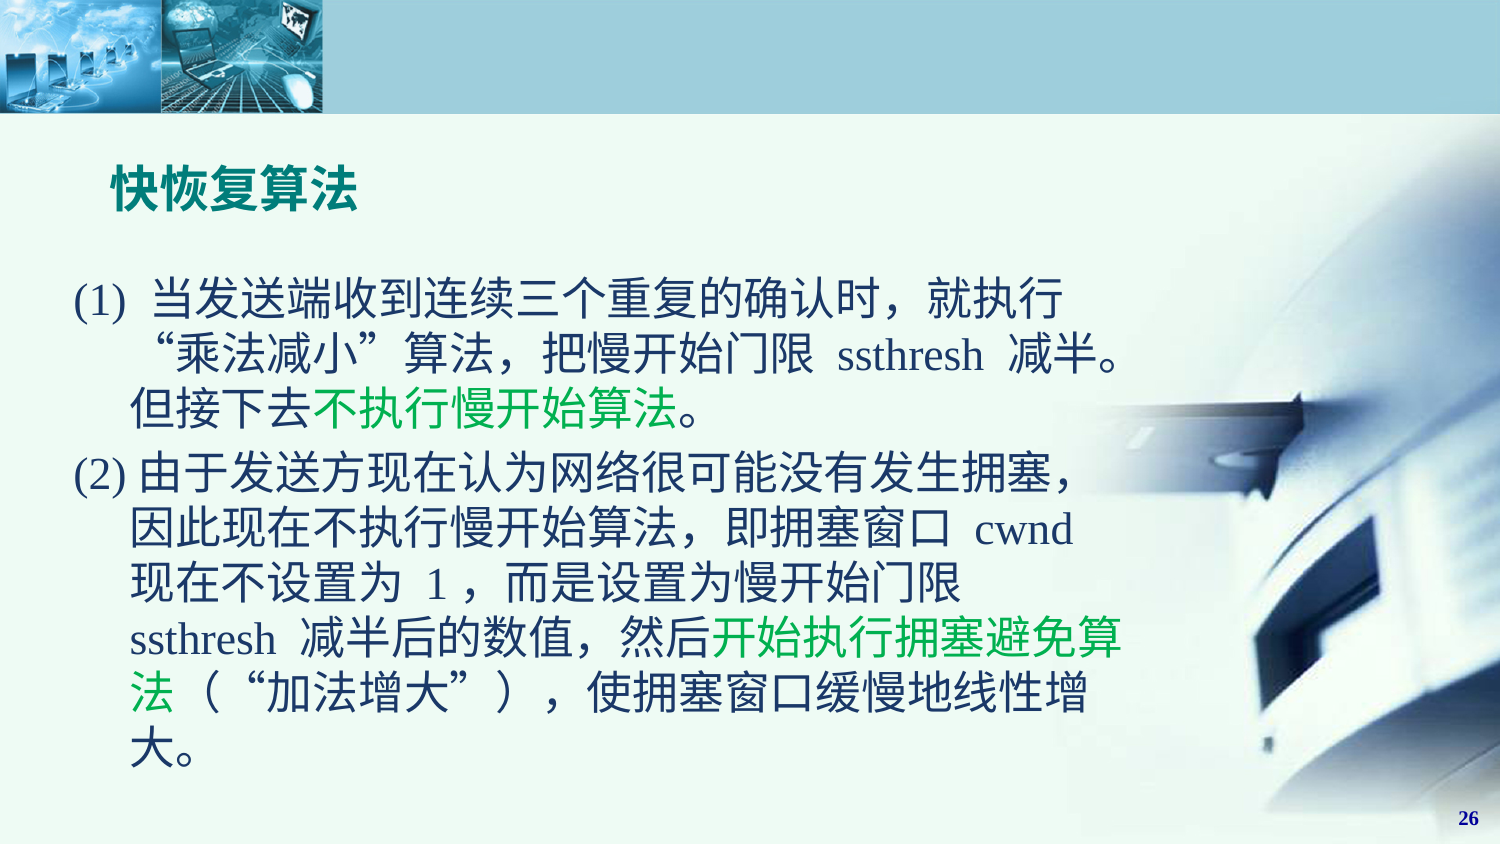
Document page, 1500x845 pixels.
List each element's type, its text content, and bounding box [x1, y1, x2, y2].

text_box (1) 当发送端收到连续三个重复的确认时，就执行“乘法减小”算法，把慢开始门限 ssthresh 减半。但接下去不执行慢开始算法。 (2)由于发送方现在认为网络很可能没有发生拥塞，因此现在不执行慢开始算法，即拥塞窗口 cwnd 现在不设置为 1，而是设置为慢开始门限 ssthresh 减半后的数值，然后开始执行拥塞避免算法（“加法增大”），使拥塞窗口缓慢地线性增大。 [58, 262, 1140, 777]
text_box 快恢复算法 [53, 150, 428, 262]
picture [0, 0, 1500, 844]
footer 26 [1019, 796, 1495, 836]
